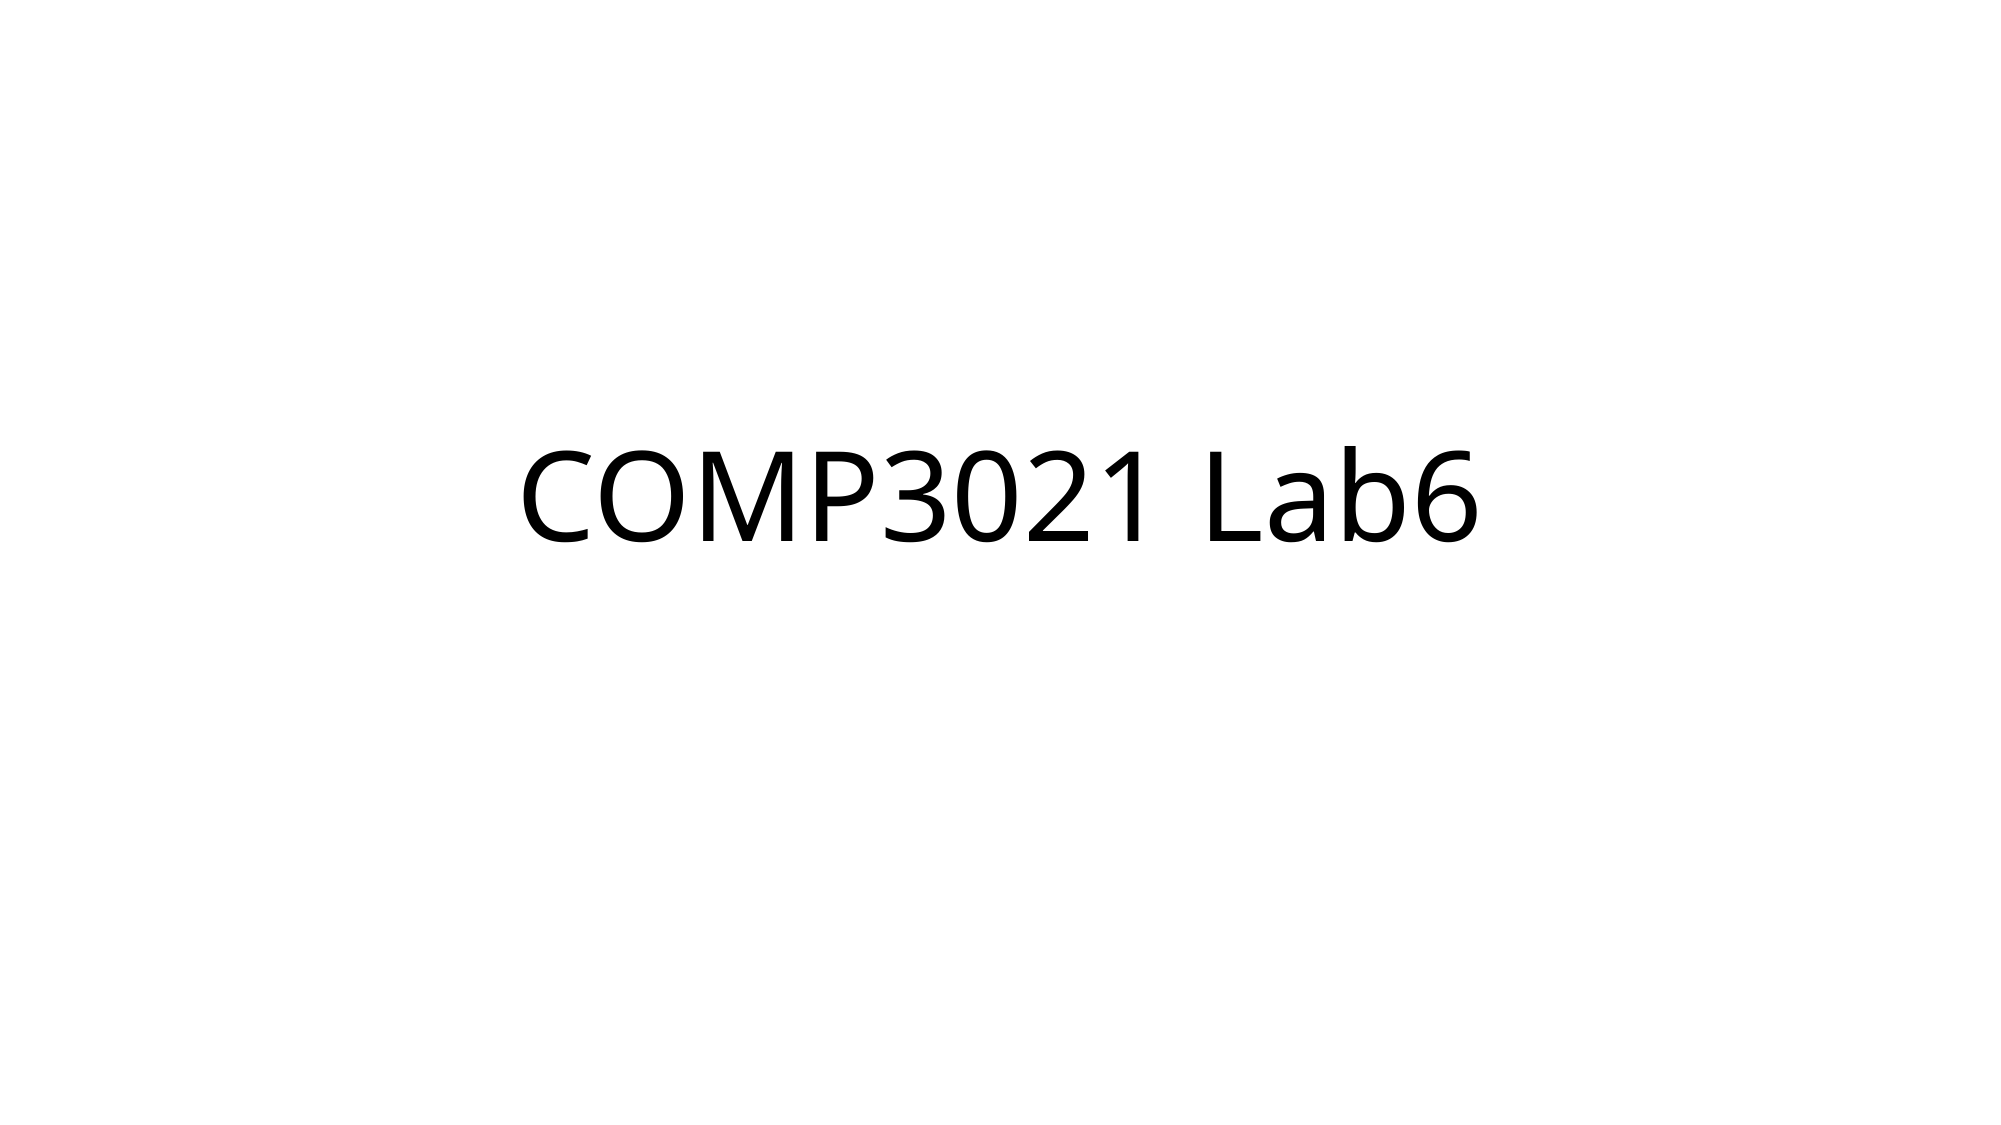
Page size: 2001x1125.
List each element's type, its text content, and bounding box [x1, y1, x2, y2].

title COMP3021 Lab6 [249, 184, 1750, 576]
